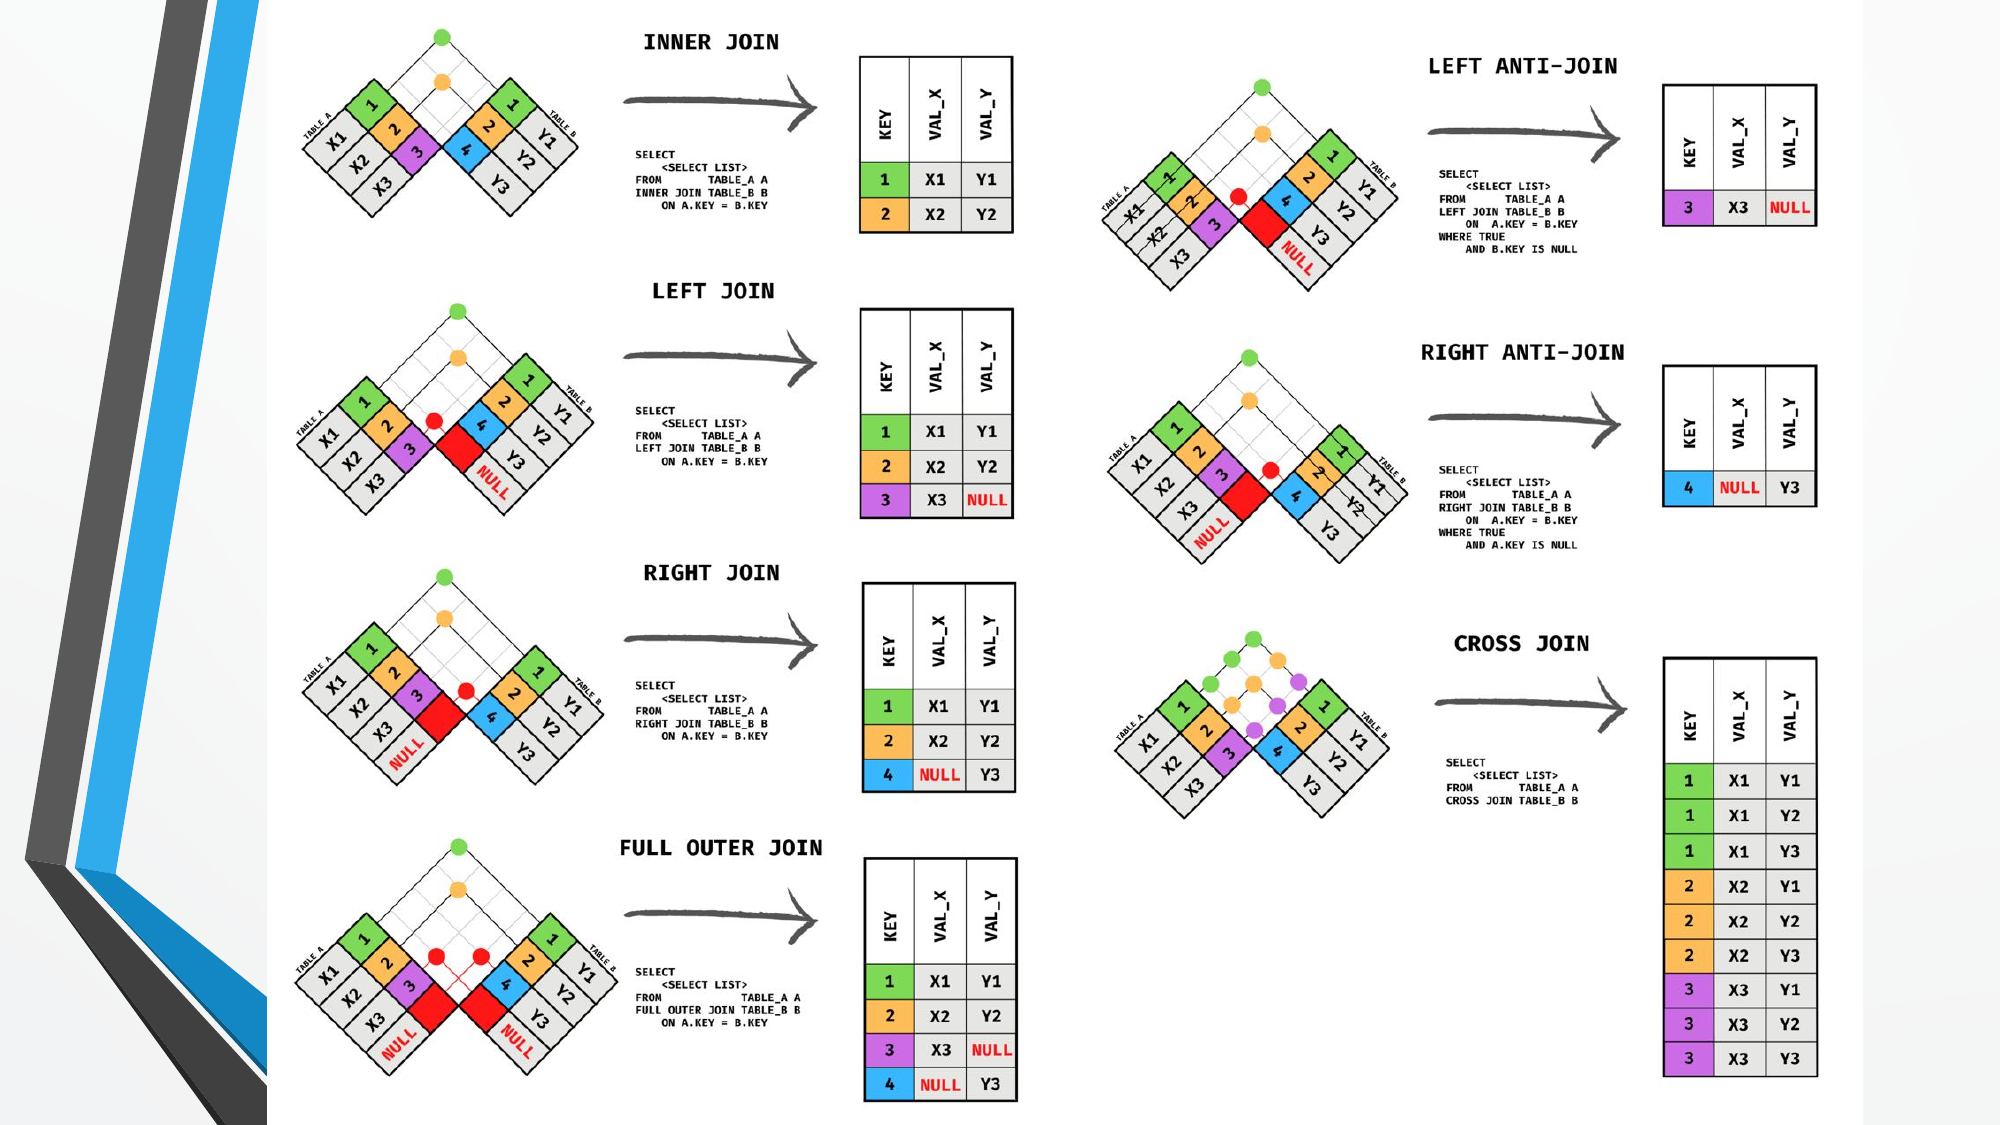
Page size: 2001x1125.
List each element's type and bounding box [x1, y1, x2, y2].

picture [267, 0, 1864, 1125]
